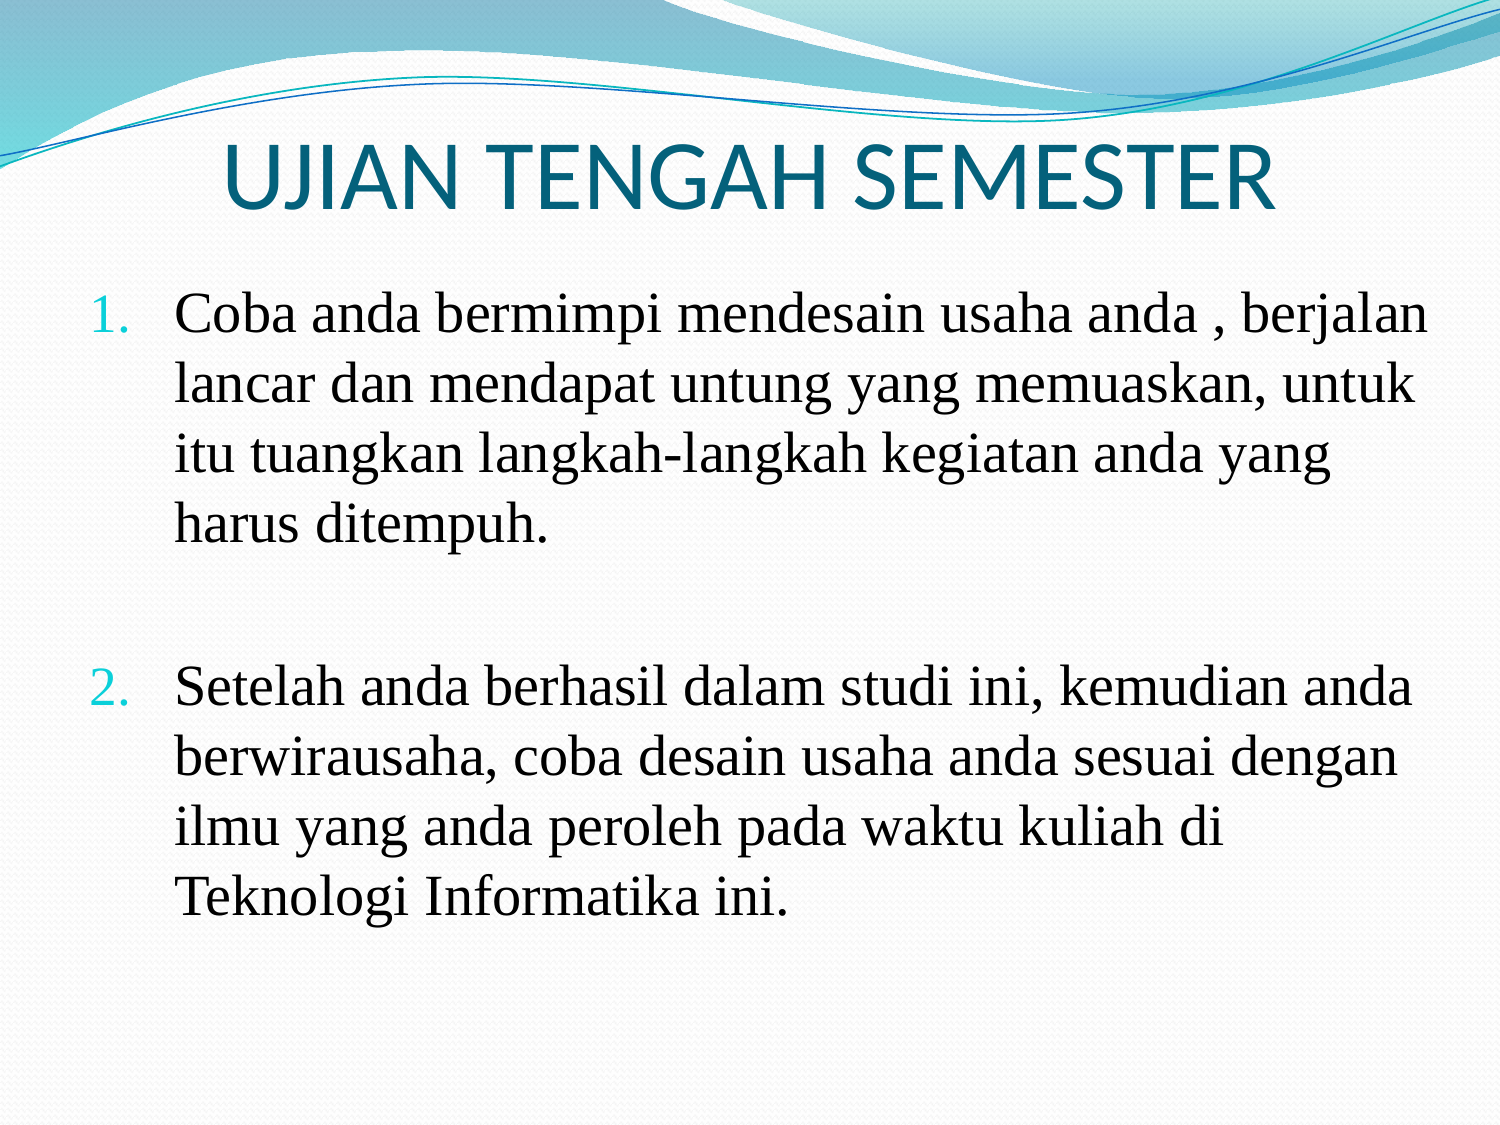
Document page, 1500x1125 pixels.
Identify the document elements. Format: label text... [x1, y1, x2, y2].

title UJIAN TENGAH SEMESTER [75, 101, 1425, 230]
list Coba anda bermimpi mendesain usaha anda , berjalan lancar dan mendapat untung yang memuaskan, untuk itu tuangkan langkah-langkah kegiatan anda yang harus ditempuh. Setelah anda berhasil dalam studi ini, kemudian anda berwirausaha, coba desain usaha anda sesuai dengan ilmu yang anda peroleh pada waktu kuliah di Teknologi Informatika ini. [75, 267, 1459, 988]
